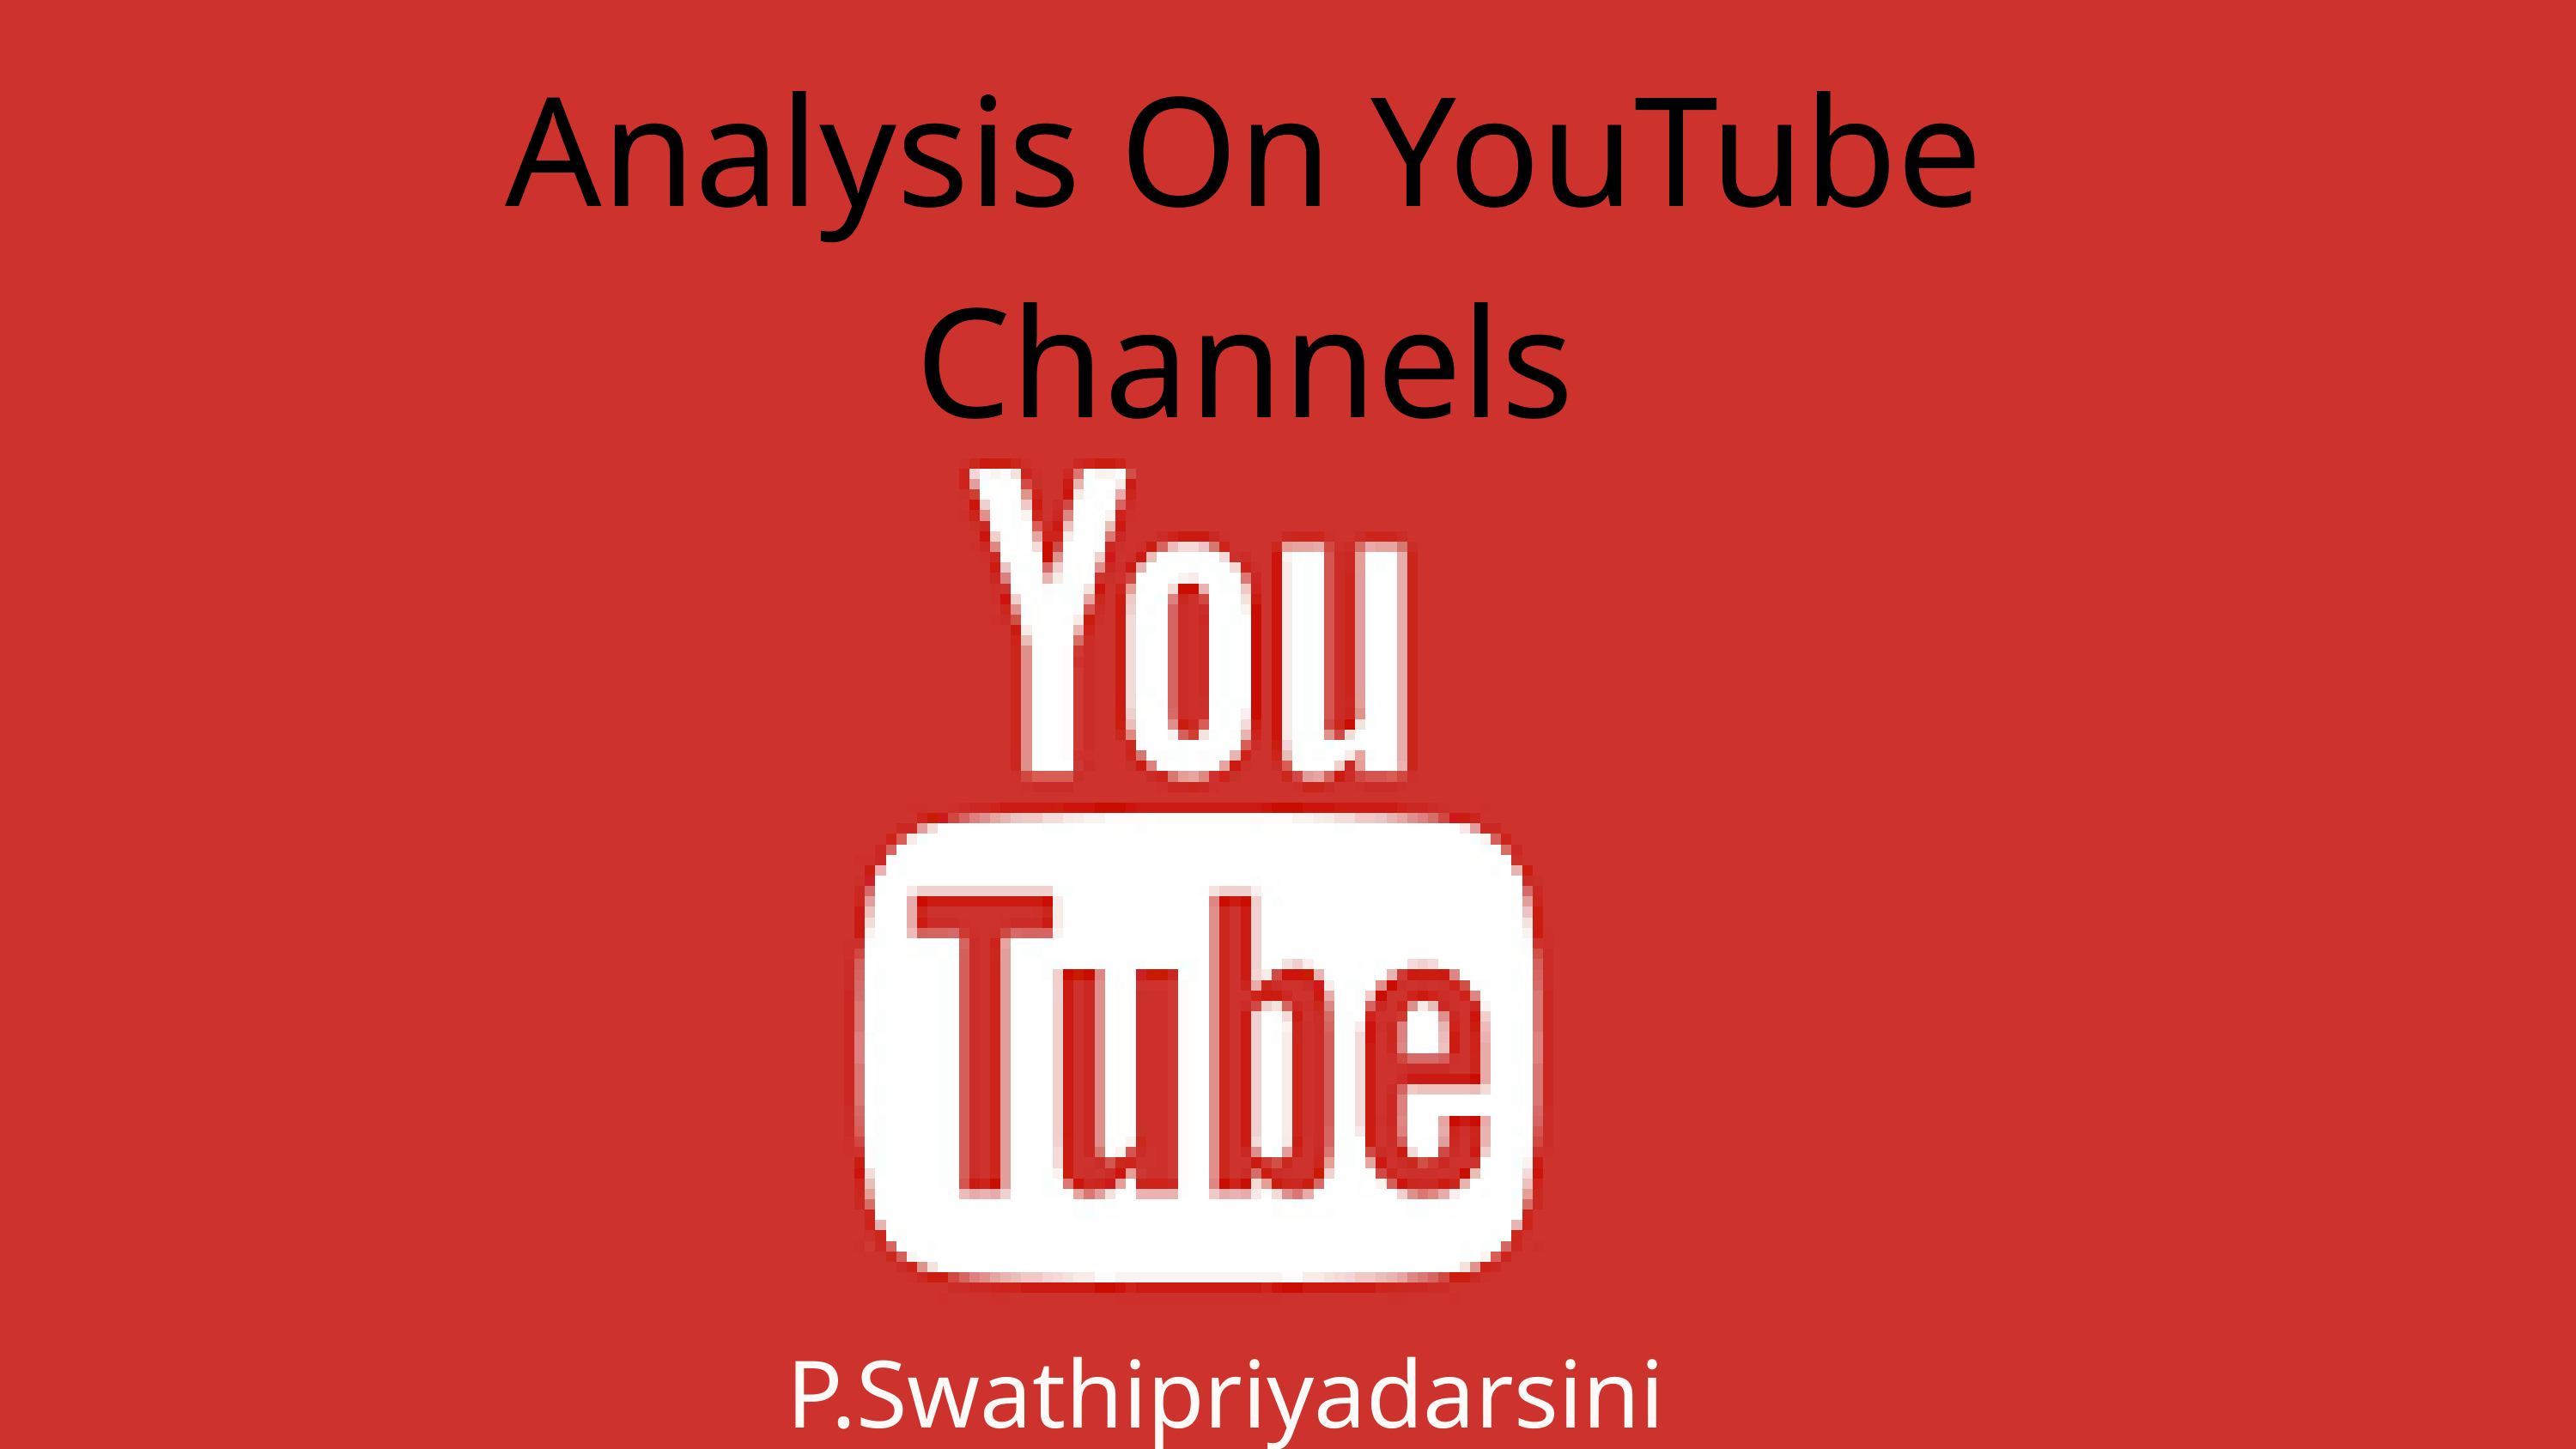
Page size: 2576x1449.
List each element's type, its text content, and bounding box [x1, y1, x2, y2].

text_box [1268, 957, 2334, 1449]
text_box P.Swathipriyadarsini [787, 1185, 1264, 1446]
text_box [0, 0, 2576, 1449]
text_box Analysis On YouTube Channels [194, 24, 2295, 448]
